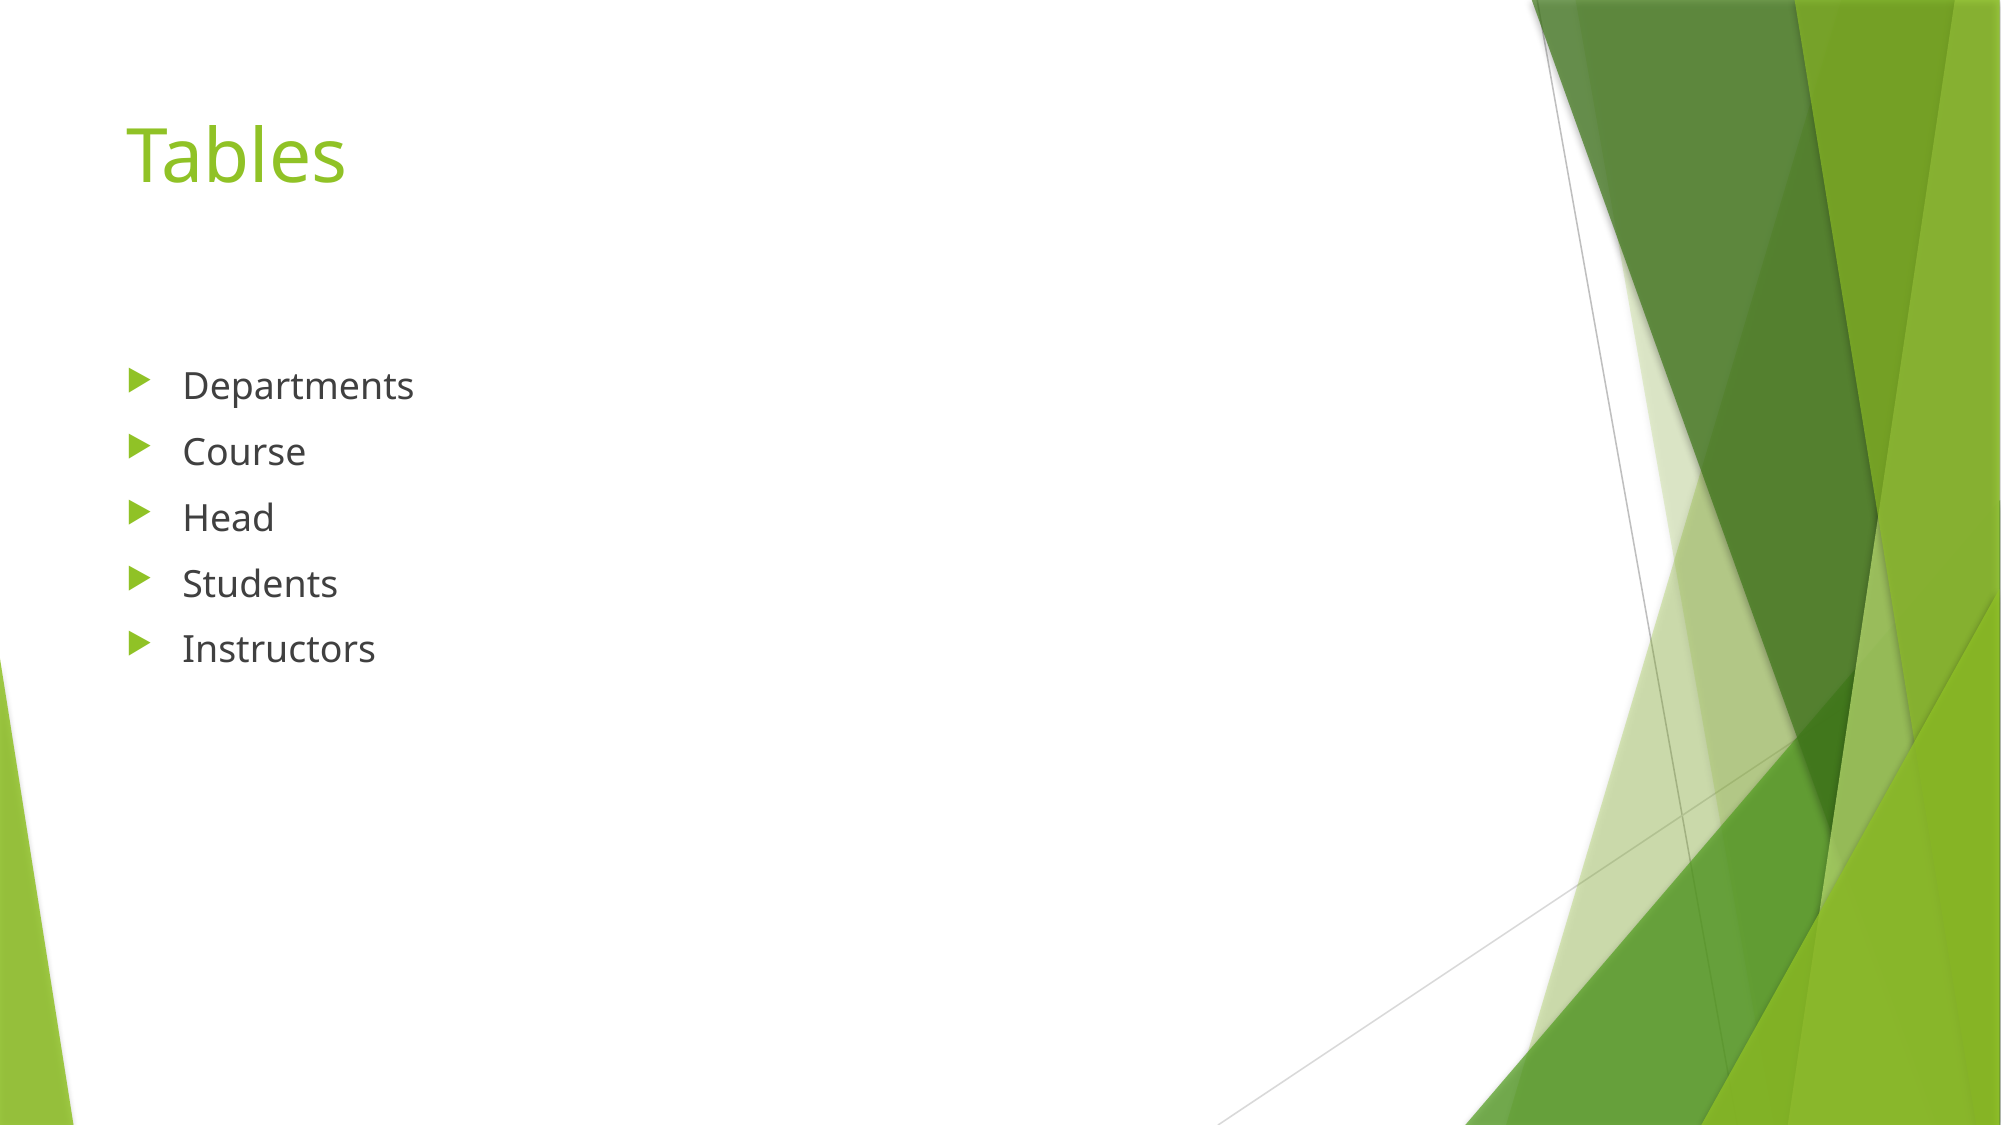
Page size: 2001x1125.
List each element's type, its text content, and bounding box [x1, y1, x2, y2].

list Departments Course Head Students Instructors [111, 354, 1522, 992]
title Tables [111, 99, 1522, 317]
